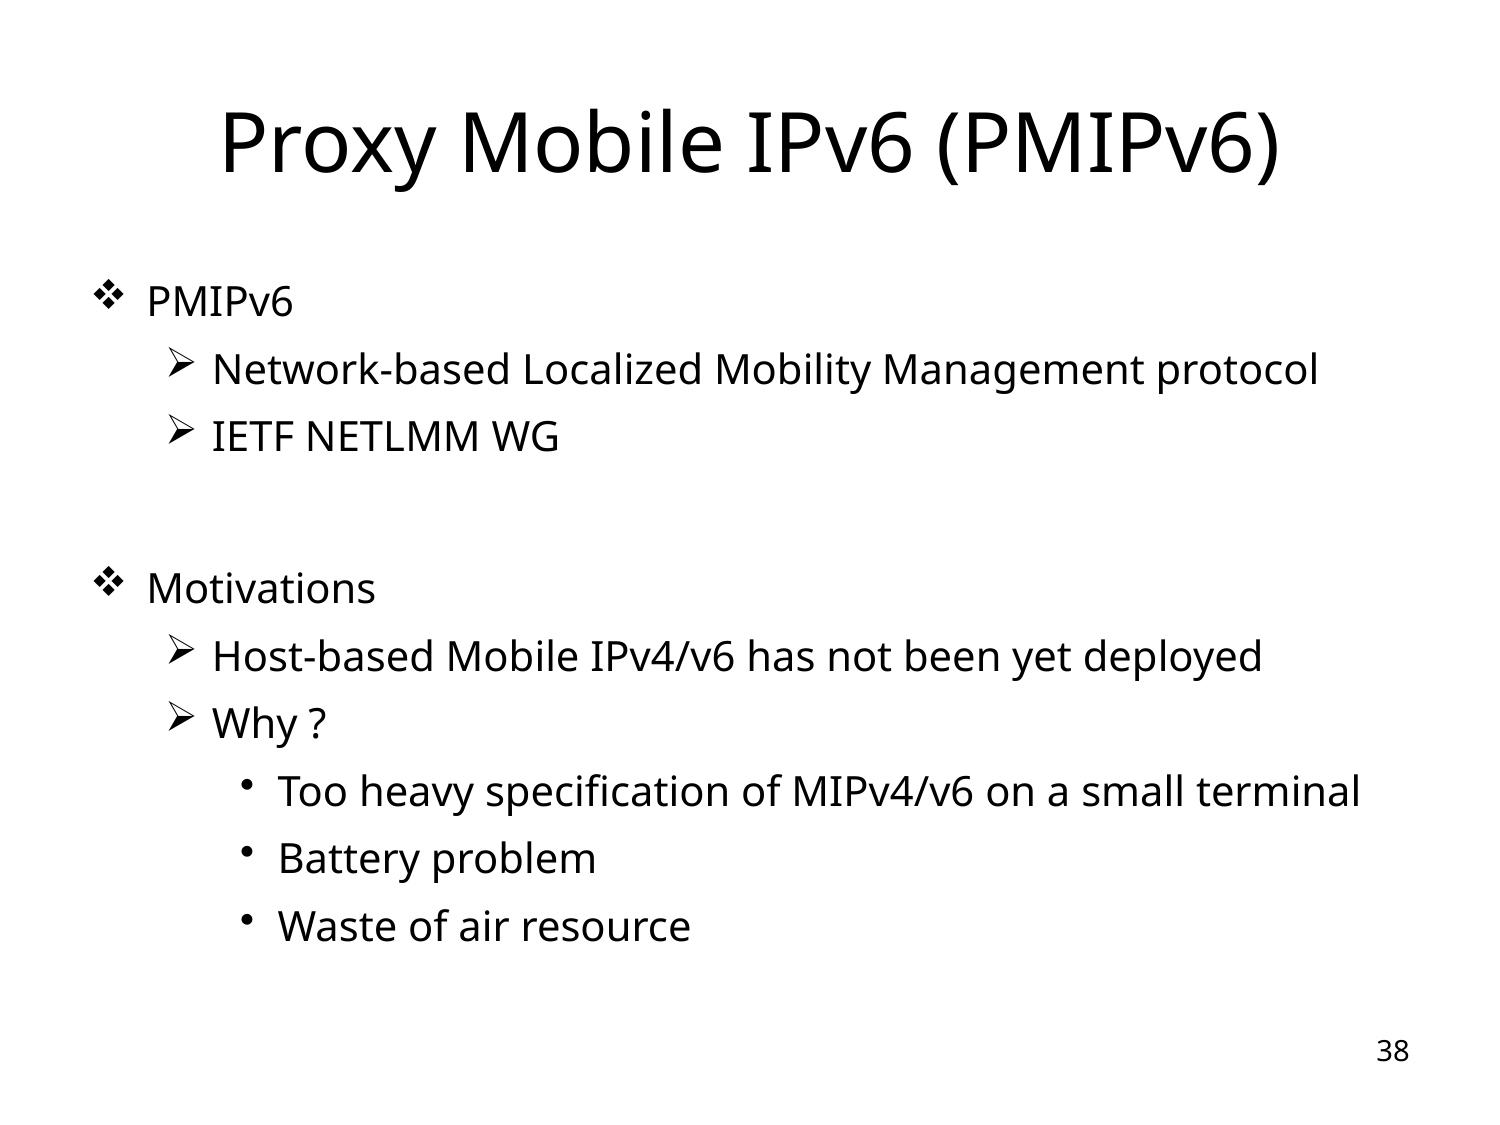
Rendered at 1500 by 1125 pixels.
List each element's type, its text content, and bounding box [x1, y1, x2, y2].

list PMIPv6 Network-based Localized Mobility Management protocol IETF NETLMM WG Motivations Host-based Mobile IPv4/v6 has not been yet deployed Why ? Too heavy specification of MIPv4/v6 on a small terminal Battery problem Waste of air resource [74, 262, 1426, 1006]
title Proxy Mobile IPv6 (PMIPv6) [74, 44, 1426, 233]
slide_number 38 [1074, 1024, 1426, 1103]
